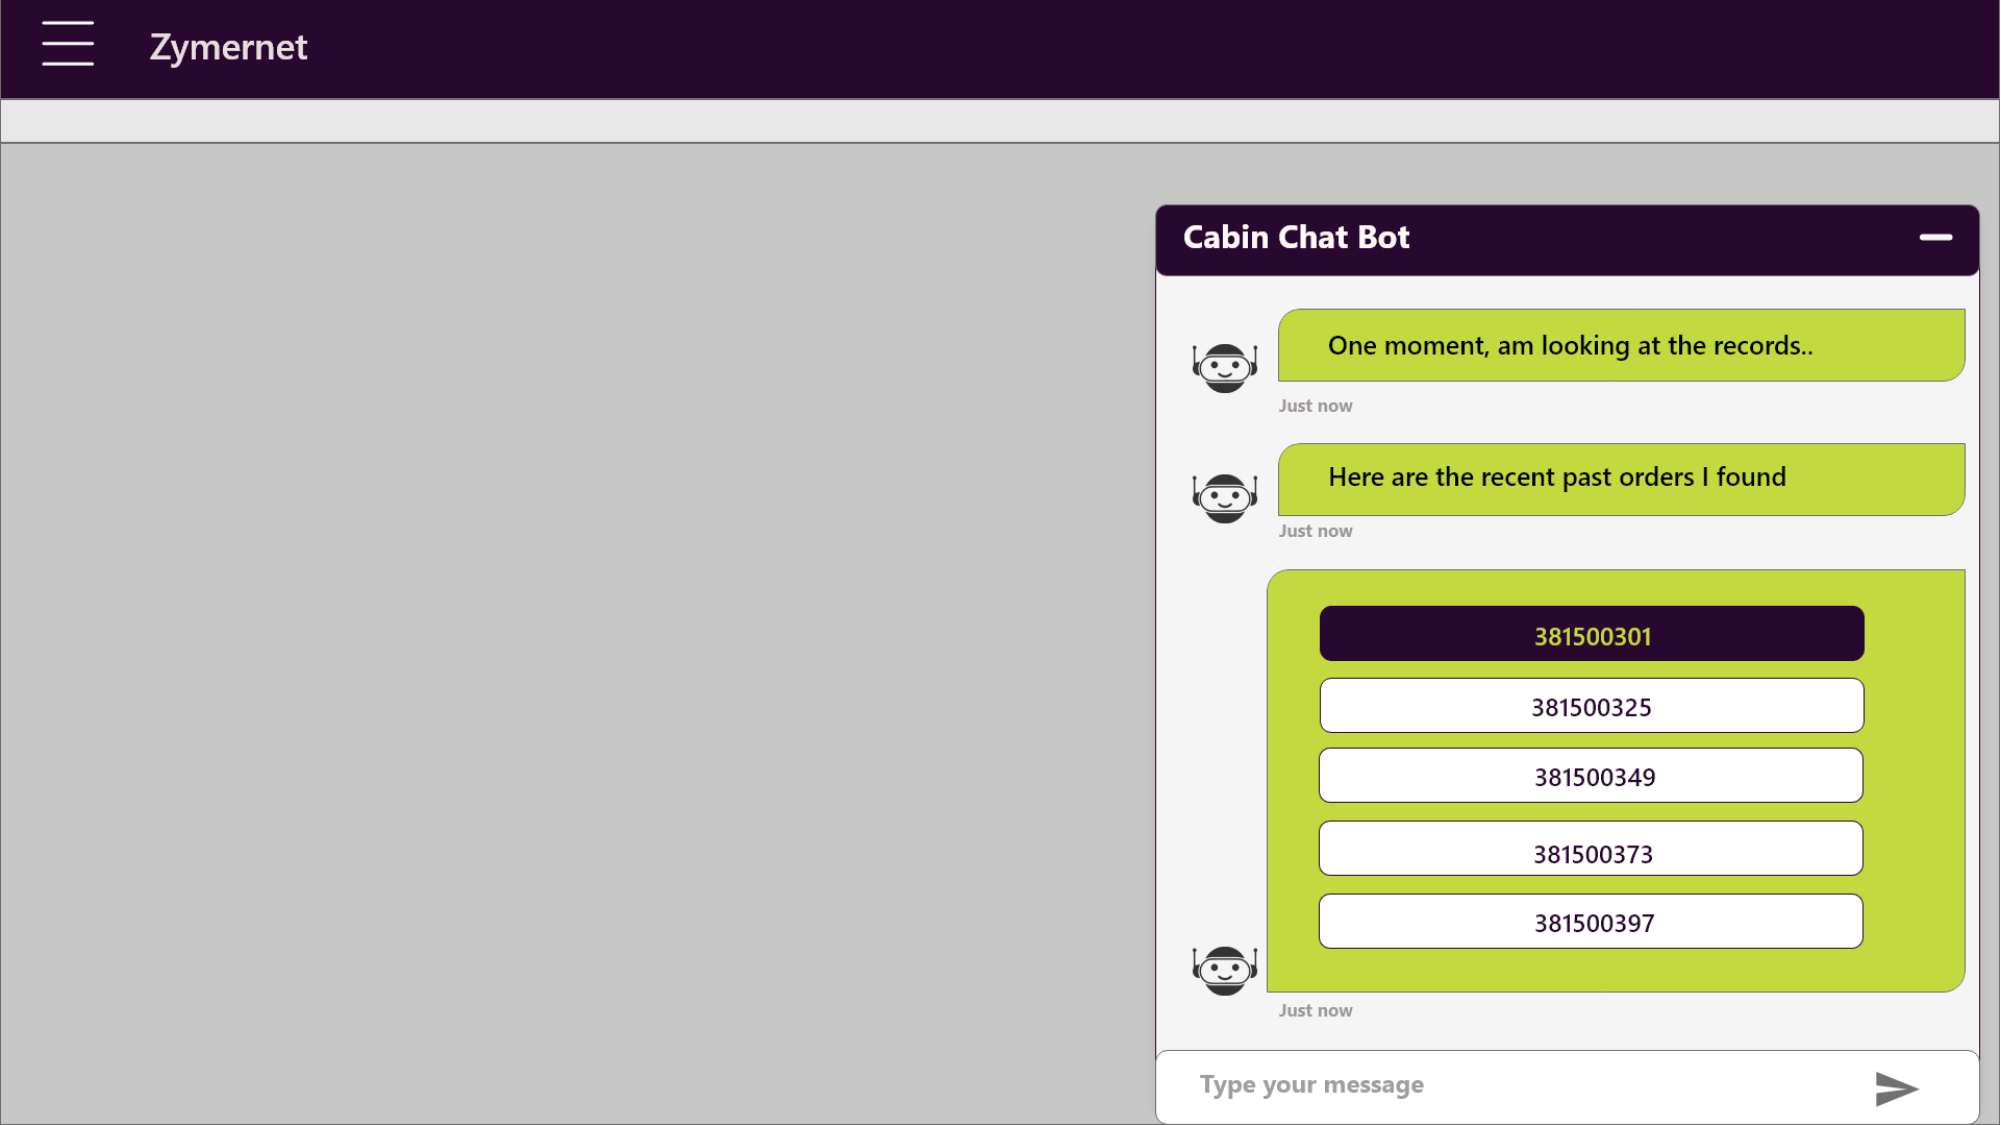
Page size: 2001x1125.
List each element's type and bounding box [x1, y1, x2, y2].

list [0, 0, 2000, 1125]
